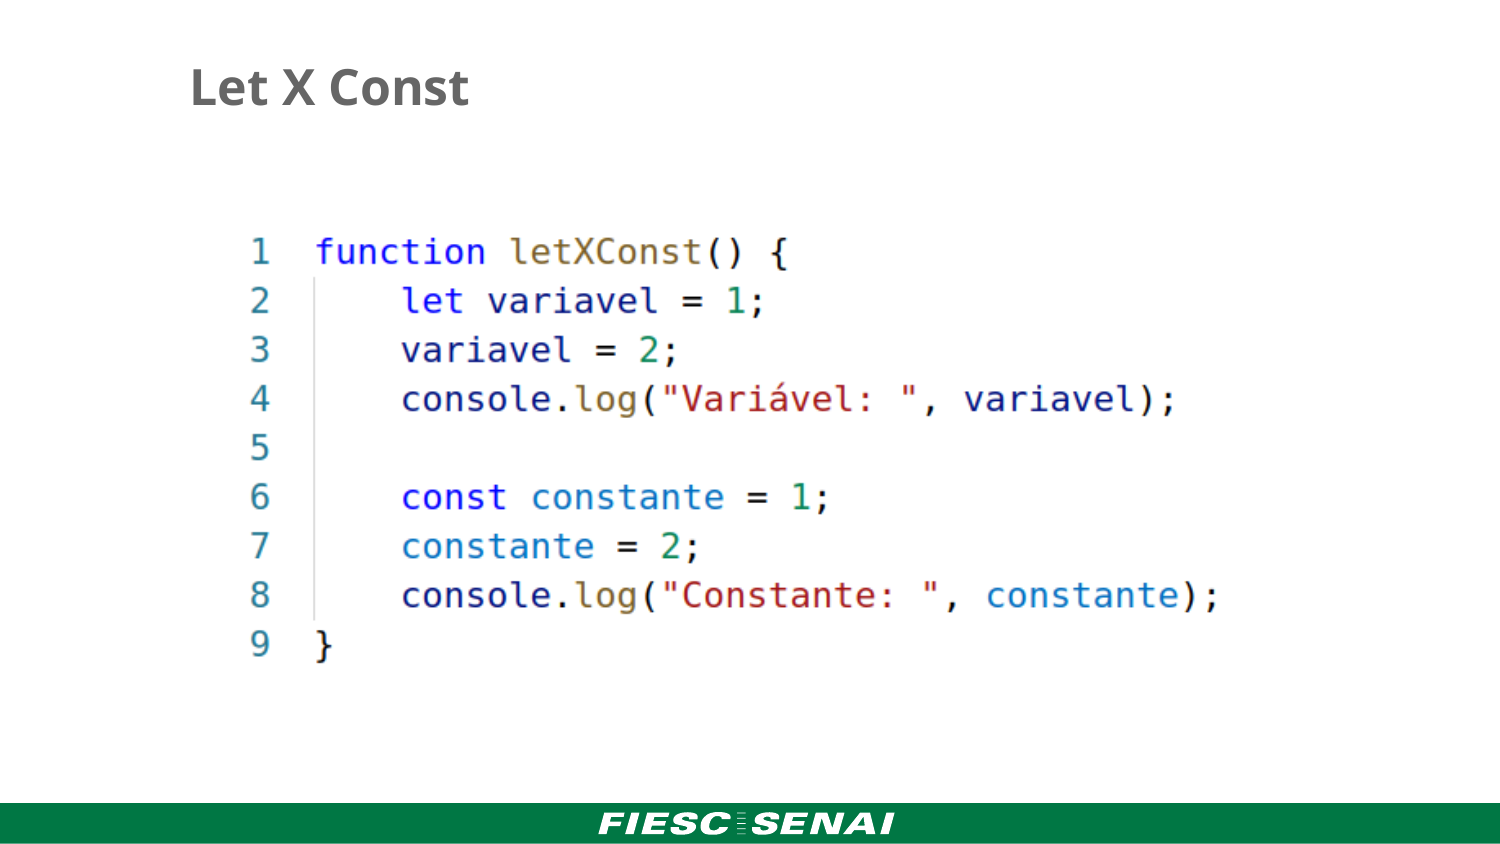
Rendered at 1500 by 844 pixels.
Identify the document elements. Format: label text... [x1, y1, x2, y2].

text_box Let X Const [174, 40, 1281, 131]
picture [226, 224, 1243, 678]
